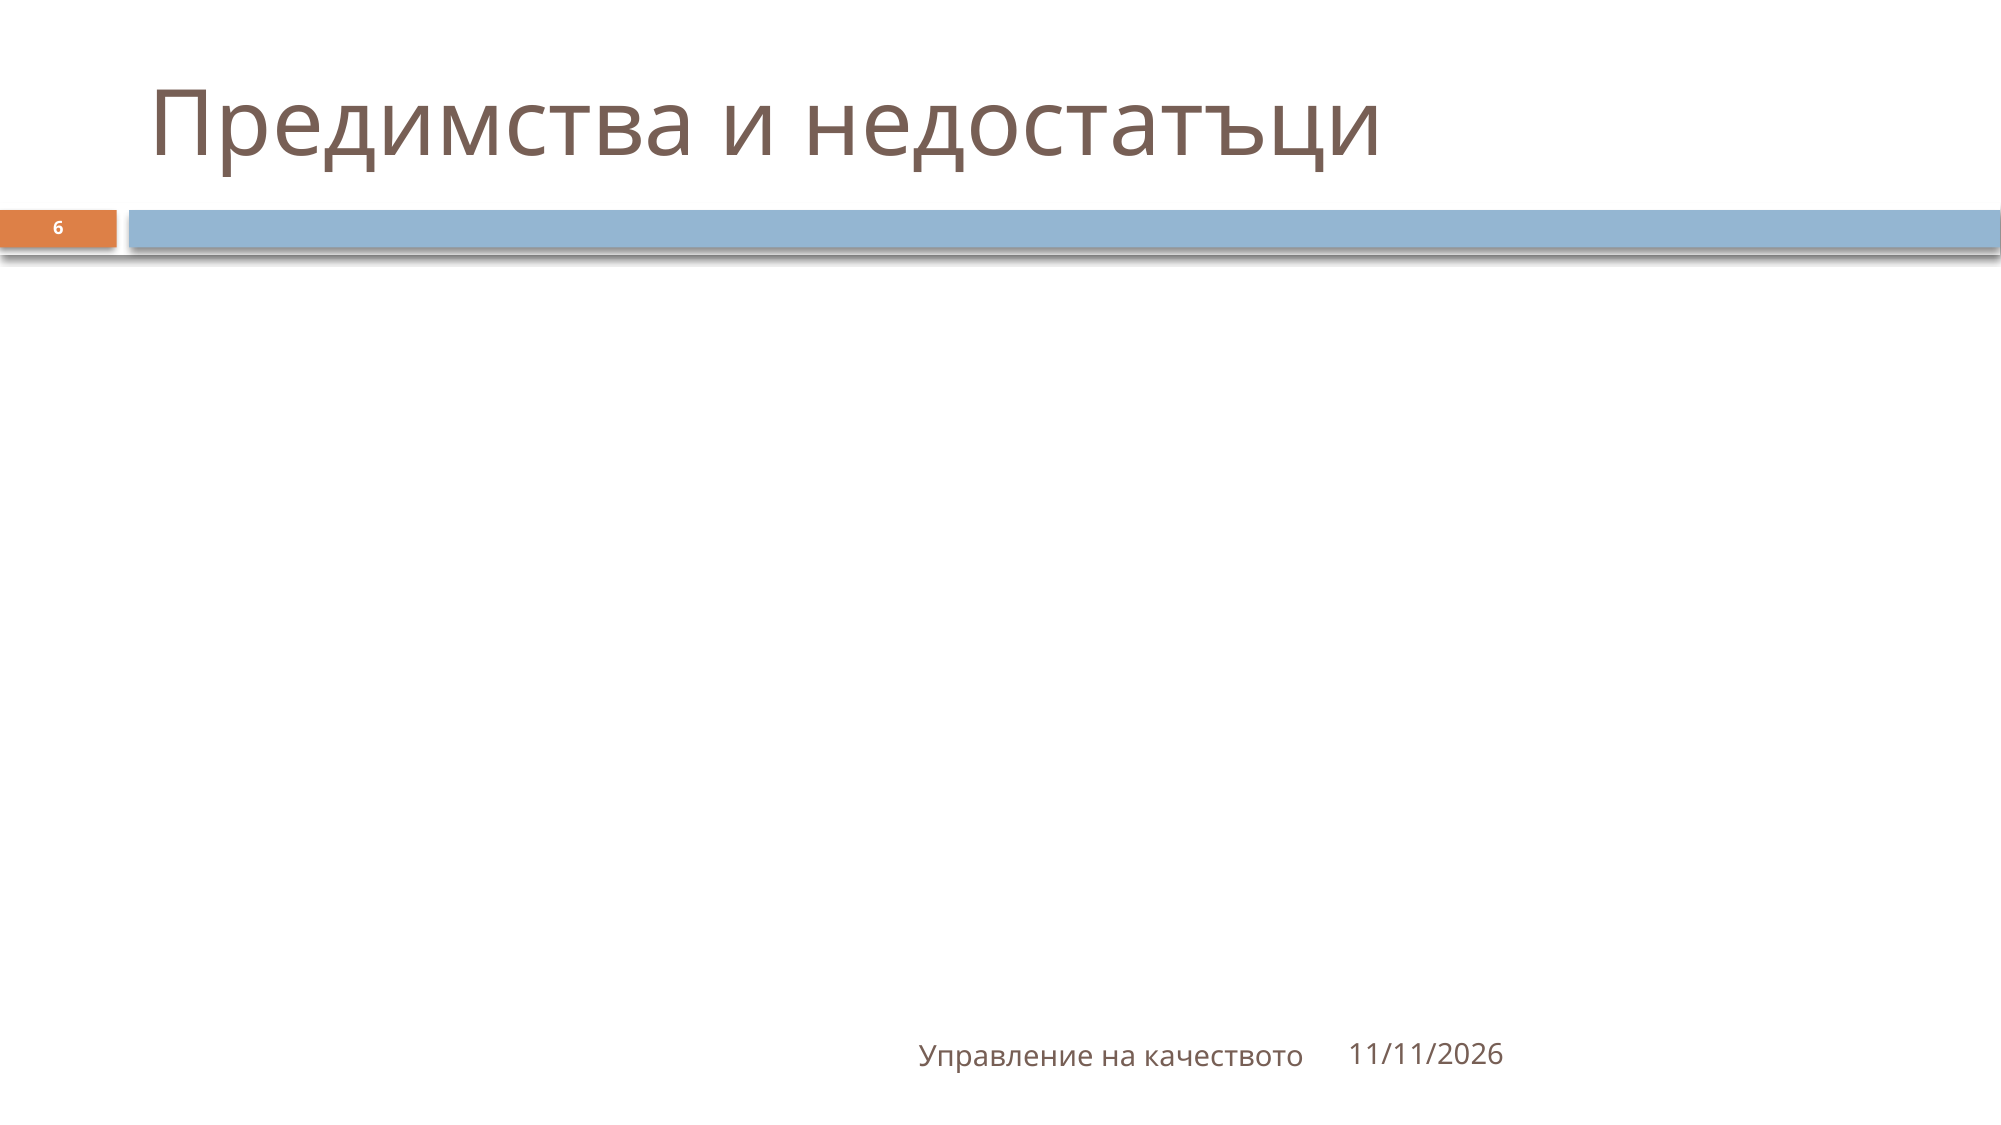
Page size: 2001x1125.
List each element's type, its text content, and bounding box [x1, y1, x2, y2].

slide_number 6 [0, 208, 117, 249]
footer Управление на качеството [133, 1024, 1319, 1085]
title Предимства и недостатъци [133, 37, 1918, 200]
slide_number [1333, 1025, 1917, 1085]
